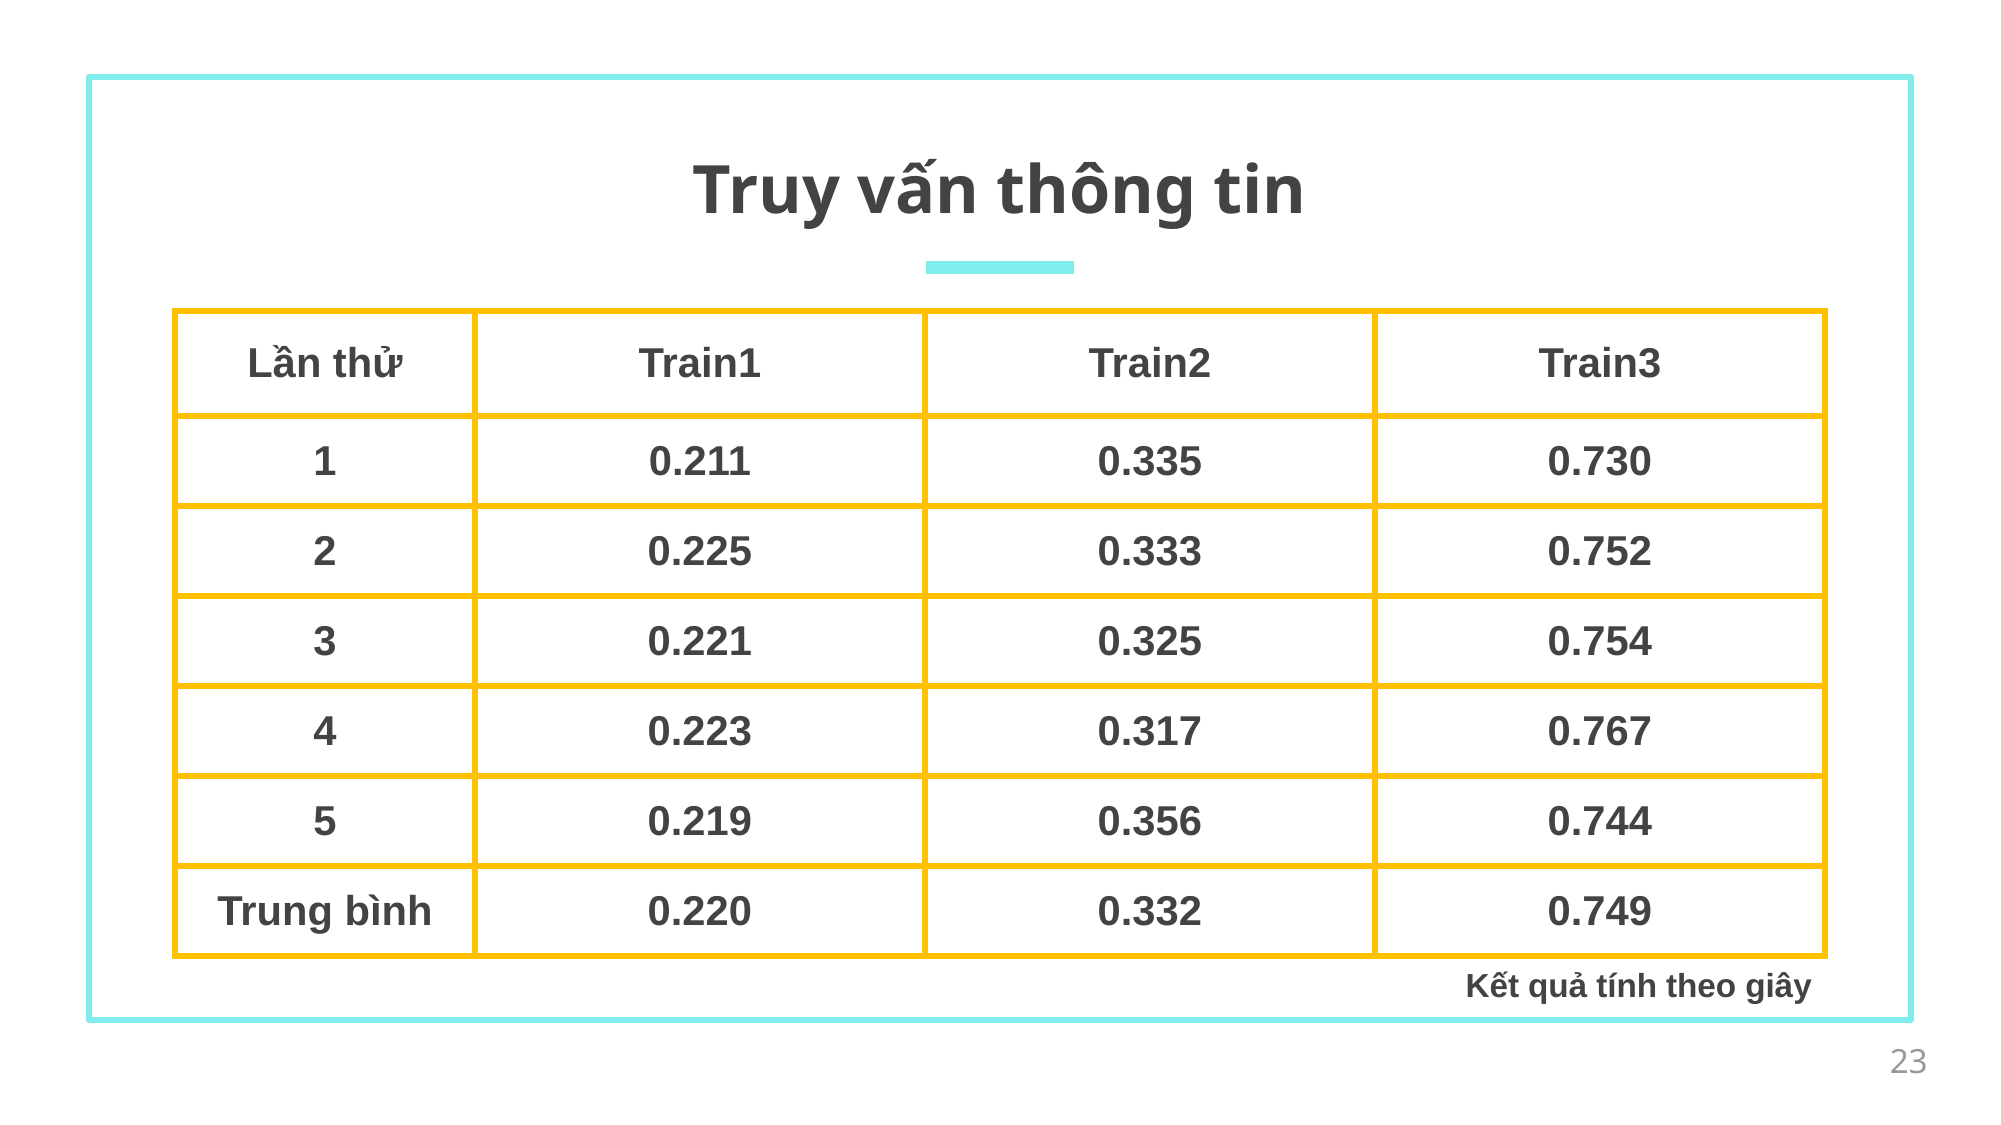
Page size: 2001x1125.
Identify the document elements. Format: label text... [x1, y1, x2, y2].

title Truy vấn thông tin [0, 47, 2000, 248]
table_cell 0.332 [928, 869, 1372, 953]
table_cell 0.221 [478, 599, 922, 683]
table_cell 0.767 [1378, 689, 1822, 773]
table_header Train2 [928, 314, 1372, 413]
table_cell 2 [178, 509, 472, 593]
table_header Train1 [478, 314, 922, 413]
table_cell 0.749 [1378, 869, 1822, 953]
table_cell 0.335 [928, 419, 1372, 503]
table_cell Trung bình [178, 869, 472, 953]
table_cell 0.219 [478, 779, 922, 863]
table_cell 0.744 [1378, 779, 1822, 863]
table_cell 3 [178, 599, 472, 683]
table_cell 4 [178, 689, 472, 773]
table_header Train3 [1378, 314, 1822, 413]
table_cell 0.225 [478, 509, 922, 593]
table_cell 0.211 [478, 419, 922, 503]
table_cell 1 [178, 419, 472, 503]
table_cell 0.754 [1378, 599, 1822, 683]
table_cell 0.730 [1378, 419, 1822, 503]
table_cell 0.317 [928, 689, 1372, 773]
table_cell 5 [178, 779, 472, 863]
table_header Lần thử [178, 314, 472, 413]
slide_number 23 [1869, 1019, 1990, 1106]
table_cell 0.325 [928, 599, 1372, 683]
table_cell 0.223 [478, 689, 922, 773]
table_cell 0.356 [928, 779, 1372, 863]
table_cell 0.220 [478, 869, 922, 953]
table_cell 0.333 [928, 509, 1372, 593]
table_cell 0.752 [1378, 509, 1822, 593]
text_box Kết quả tính theo giây [1450, 956, 1870, 1012]
